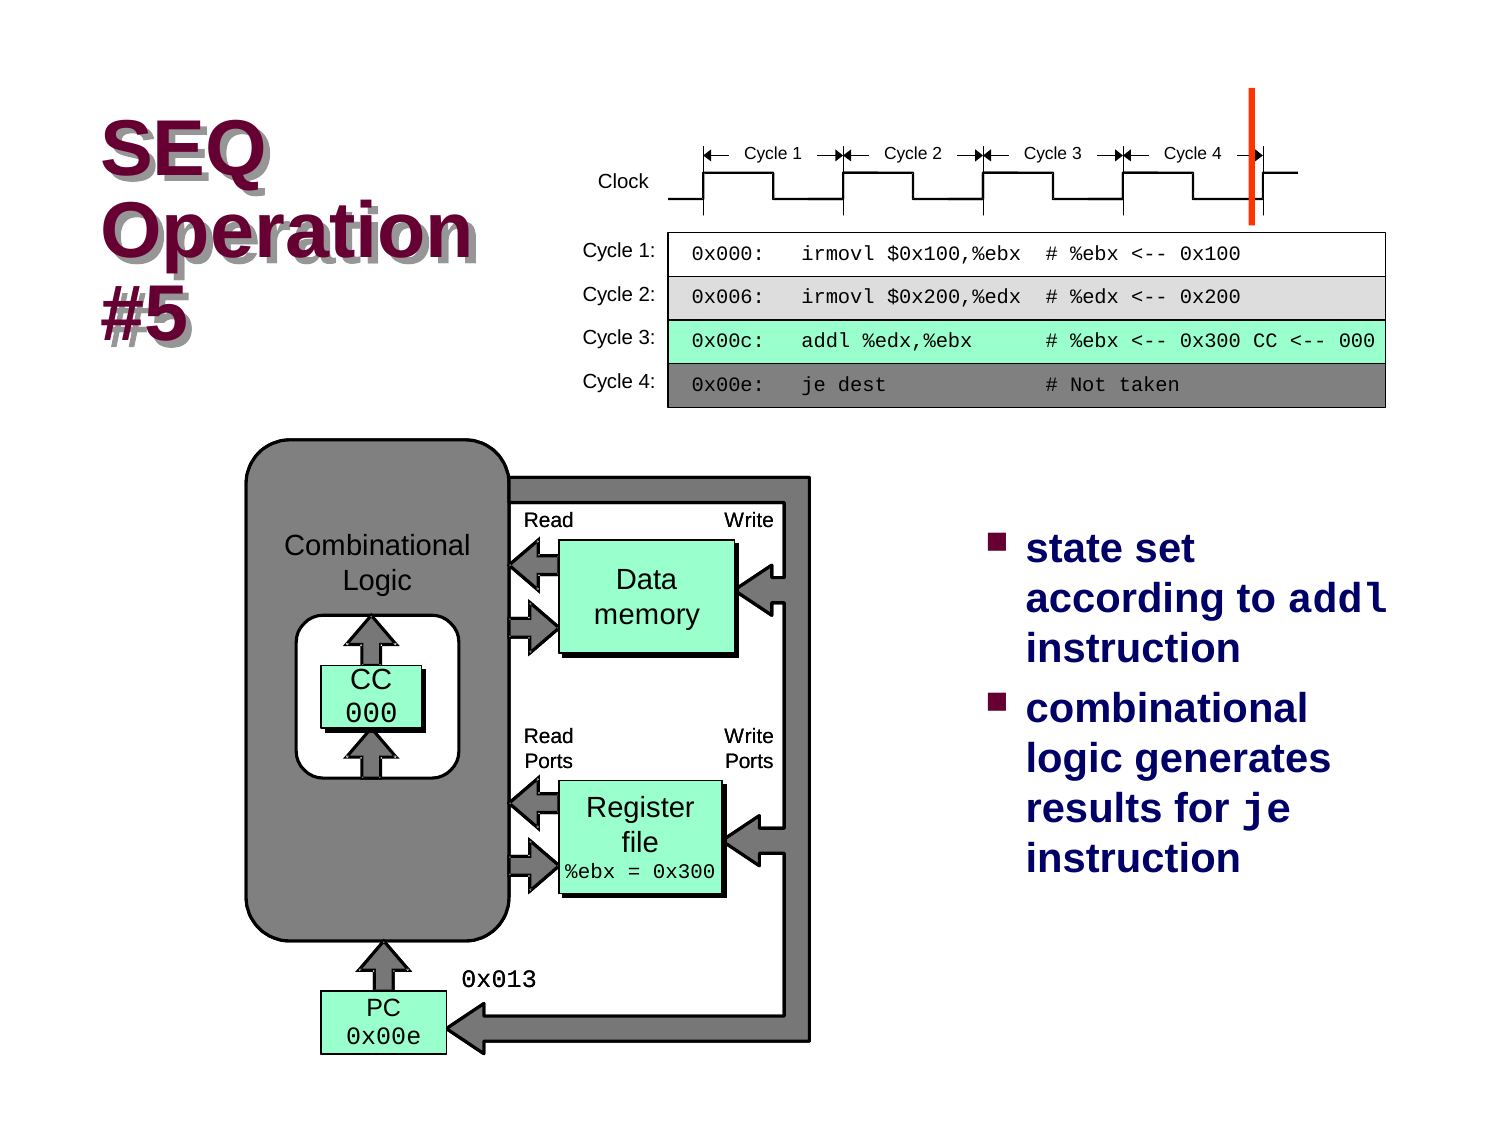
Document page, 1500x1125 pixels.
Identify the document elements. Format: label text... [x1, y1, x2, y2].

list state set according to addl instruction combinational logic generates results for je instruction [888, 513, 1411, 1058]
picture [563, 137, 1388, 410]
picture [244, 438, 814, 1059]
title SEQ Operation #5 [100, 87, 535, 379]
